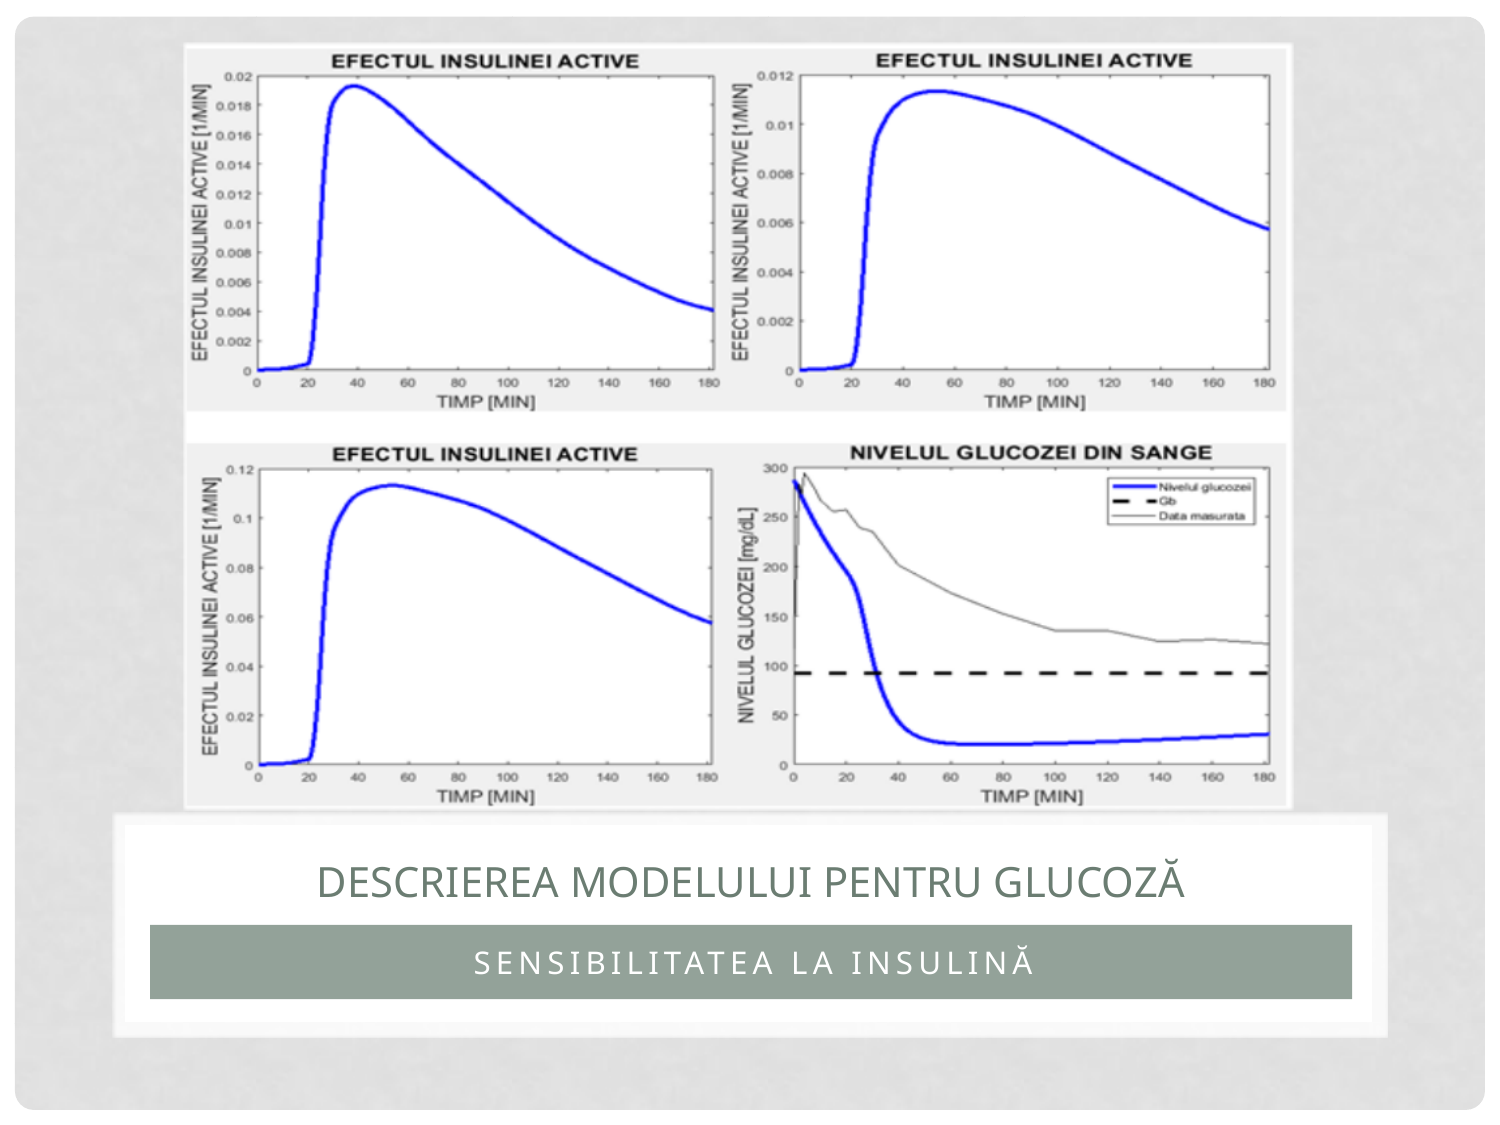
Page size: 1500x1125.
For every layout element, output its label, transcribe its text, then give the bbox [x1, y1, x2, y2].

picture [182, 42, 1294, 811]
title Descrierea modelului pentru glucoză [150, 837, 1353, 924]
list Sensibilitatea la insulină [159, 928, 1348, 995]
